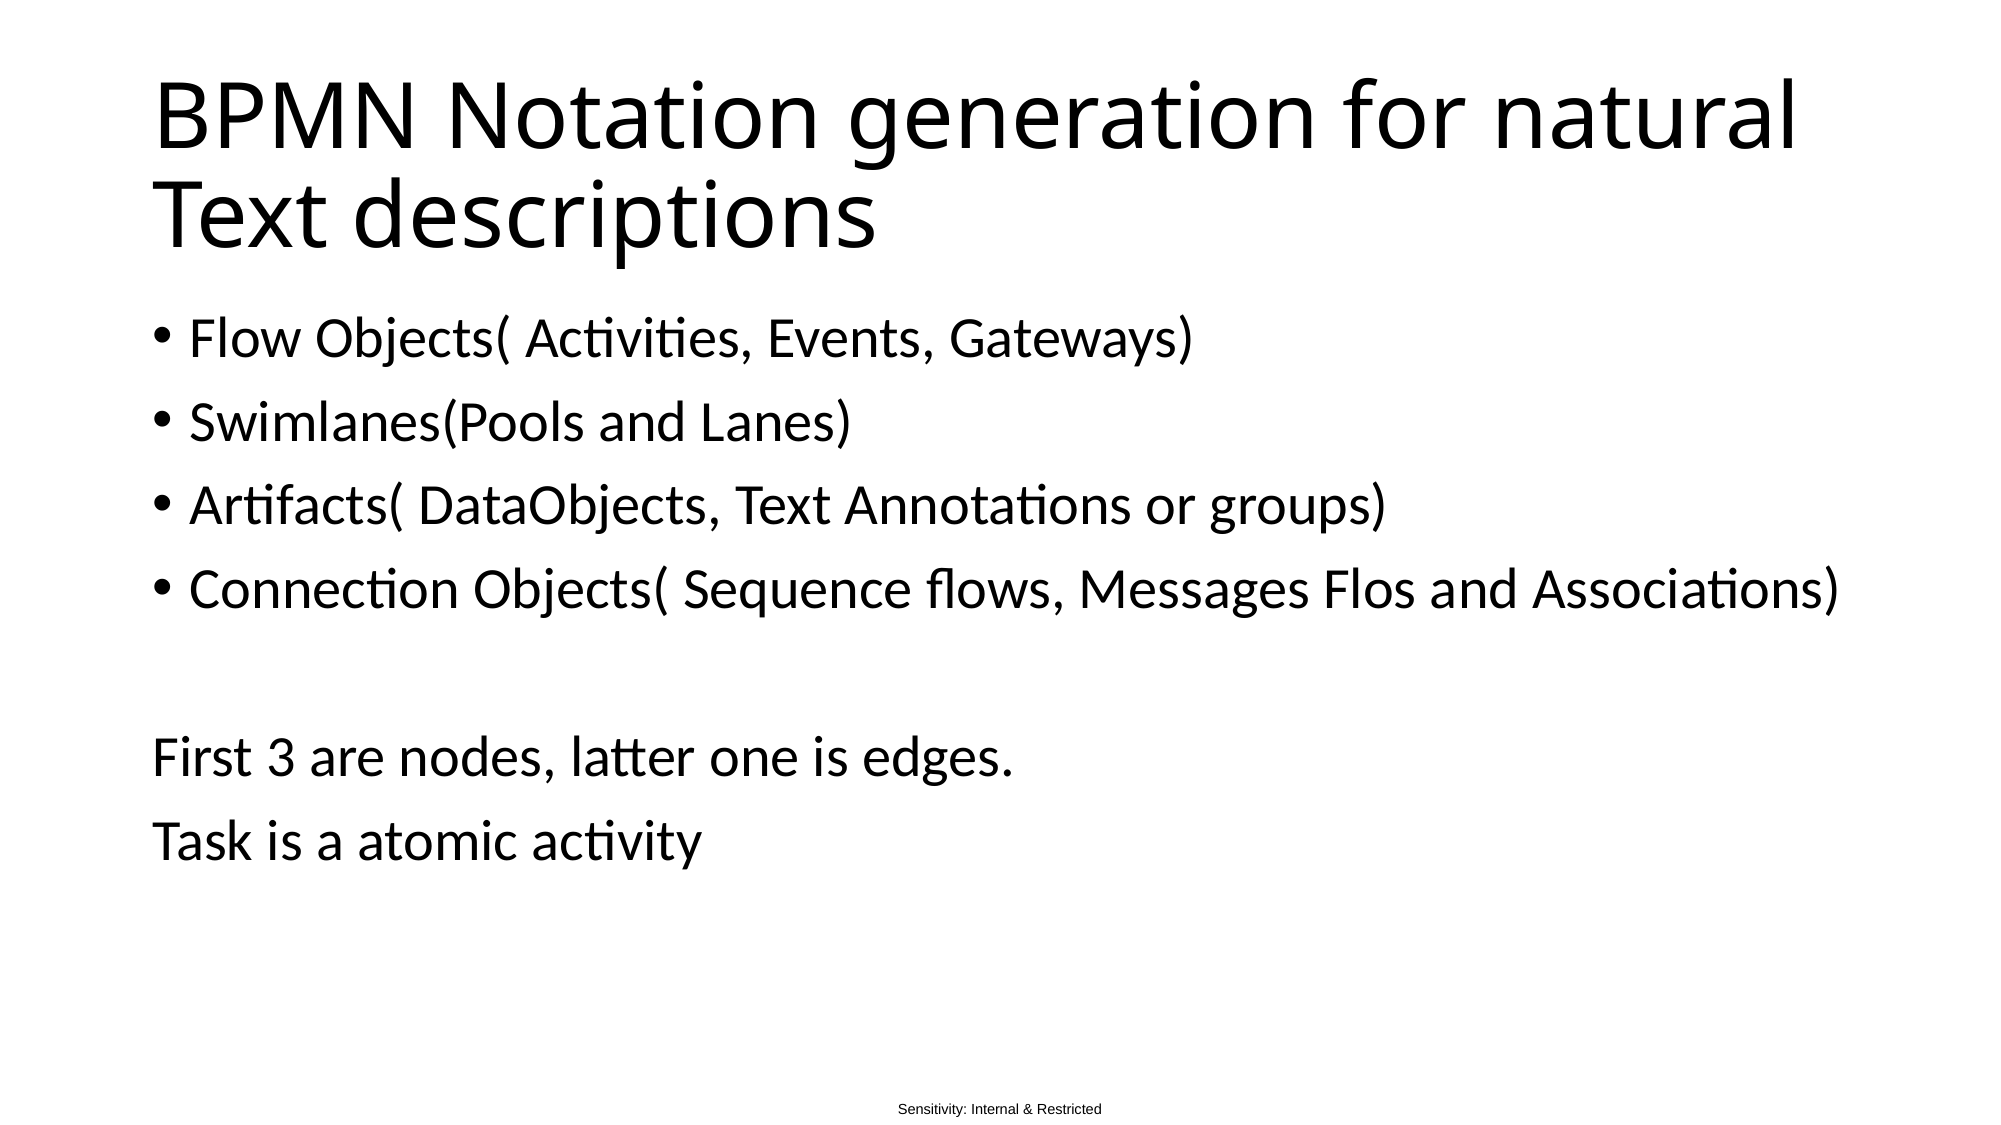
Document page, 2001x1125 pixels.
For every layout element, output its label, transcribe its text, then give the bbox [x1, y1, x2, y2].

list Flow Objects( Activities, Events, Gateways) Swimlanes(Pools and Lanes) Artifacts( DataObjects, Text Annotations or groups) Connection Objects( Sequence flows, Messages Flos and Associations) First 3 are nodes, latter one is edges. Task is a atomic activity [137, 299, 1863, 1014]
title BPMN Notation generation for natural Text descriptions [137, 59, 1863, 278]
